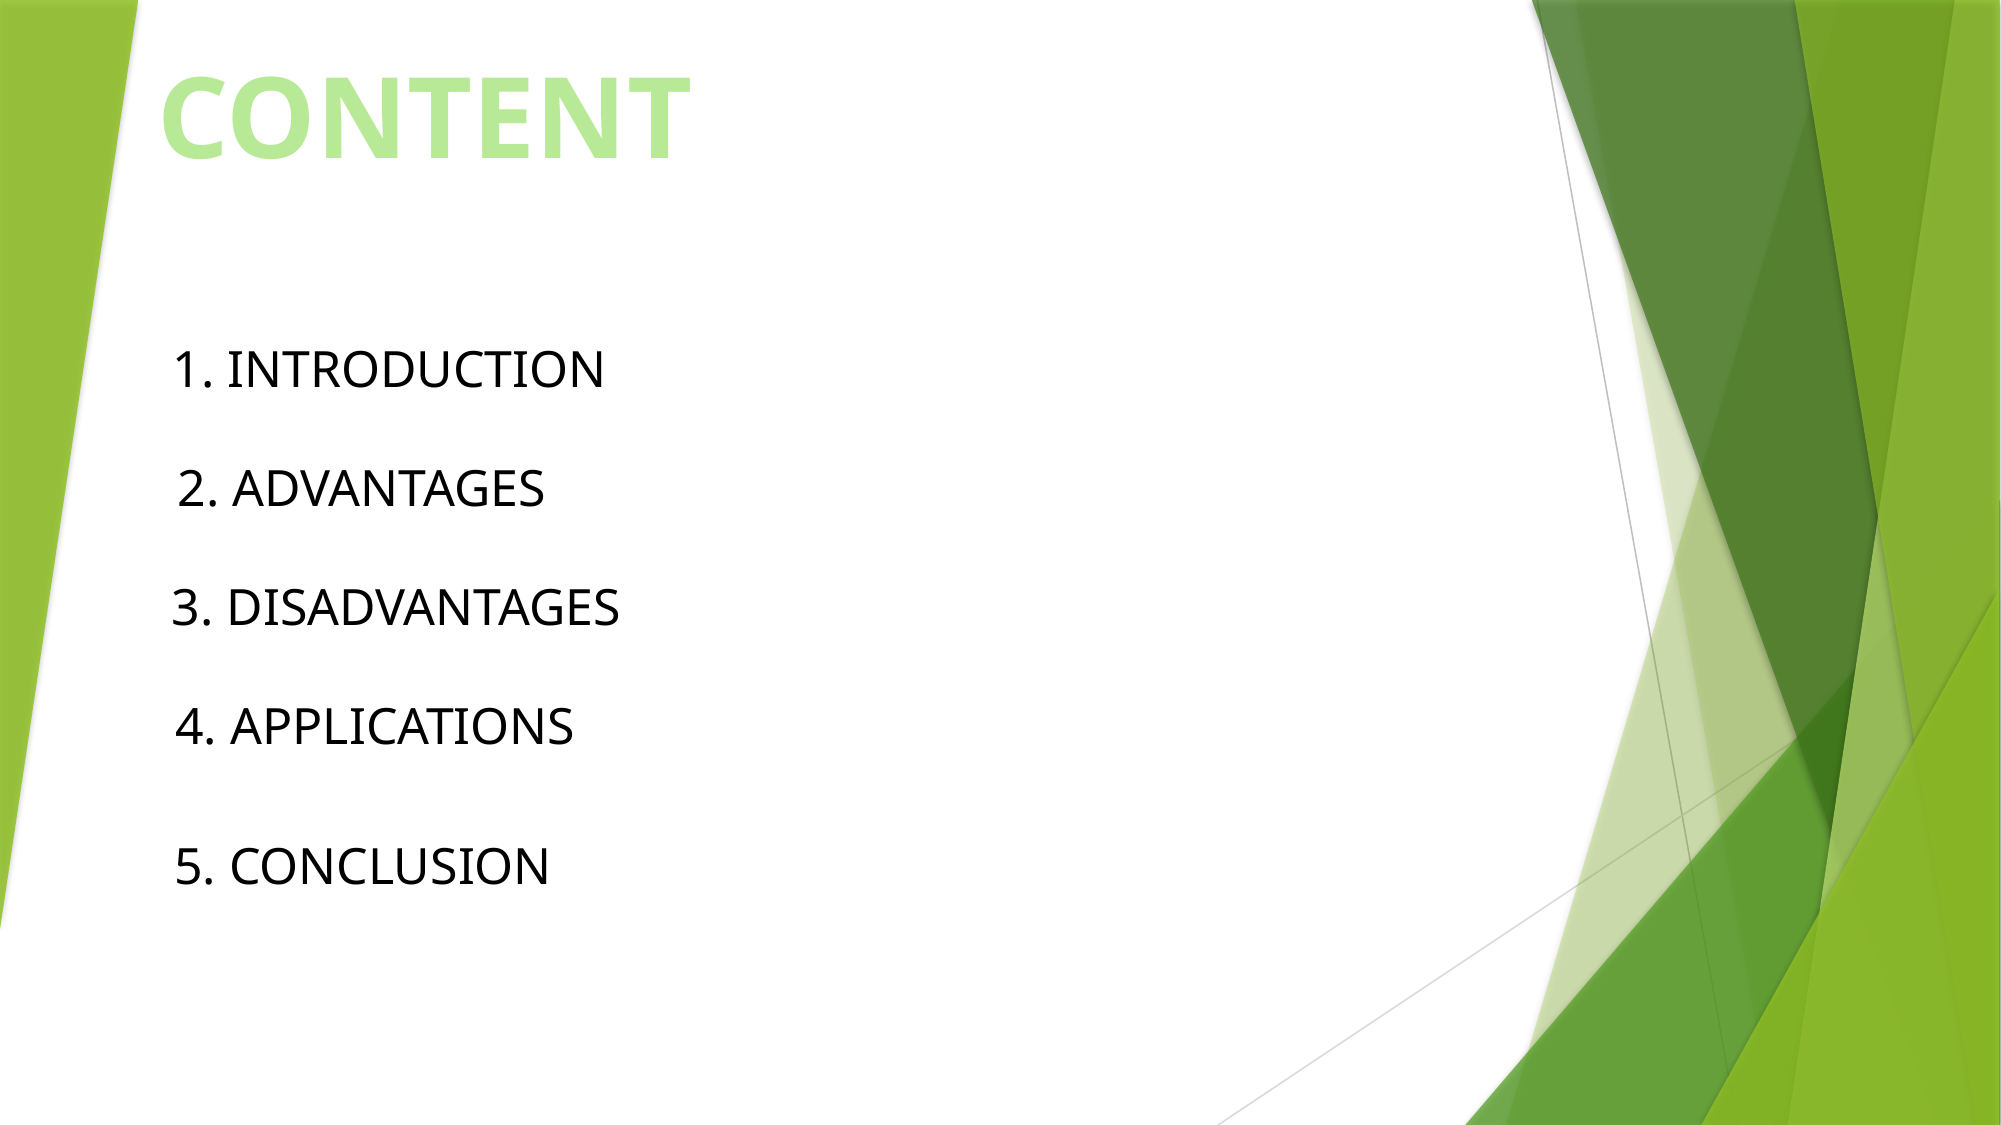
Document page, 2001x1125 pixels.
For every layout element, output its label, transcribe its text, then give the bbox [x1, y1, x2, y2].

text_box CONTENT [142, 38, 708, 189]
text_box 1. INTRODUCTION [157, 330, 622, 406]
text_box 2. ADVANTAGES [162, 449, 561, 525]
text_box 5. CONCLUSION [159, 826, 568, 902]
text_box 3. DISADVANTAGES [156, 567, 636, 643]
text_box 4. APPLICATIONS [160, 686, 591, 762]
